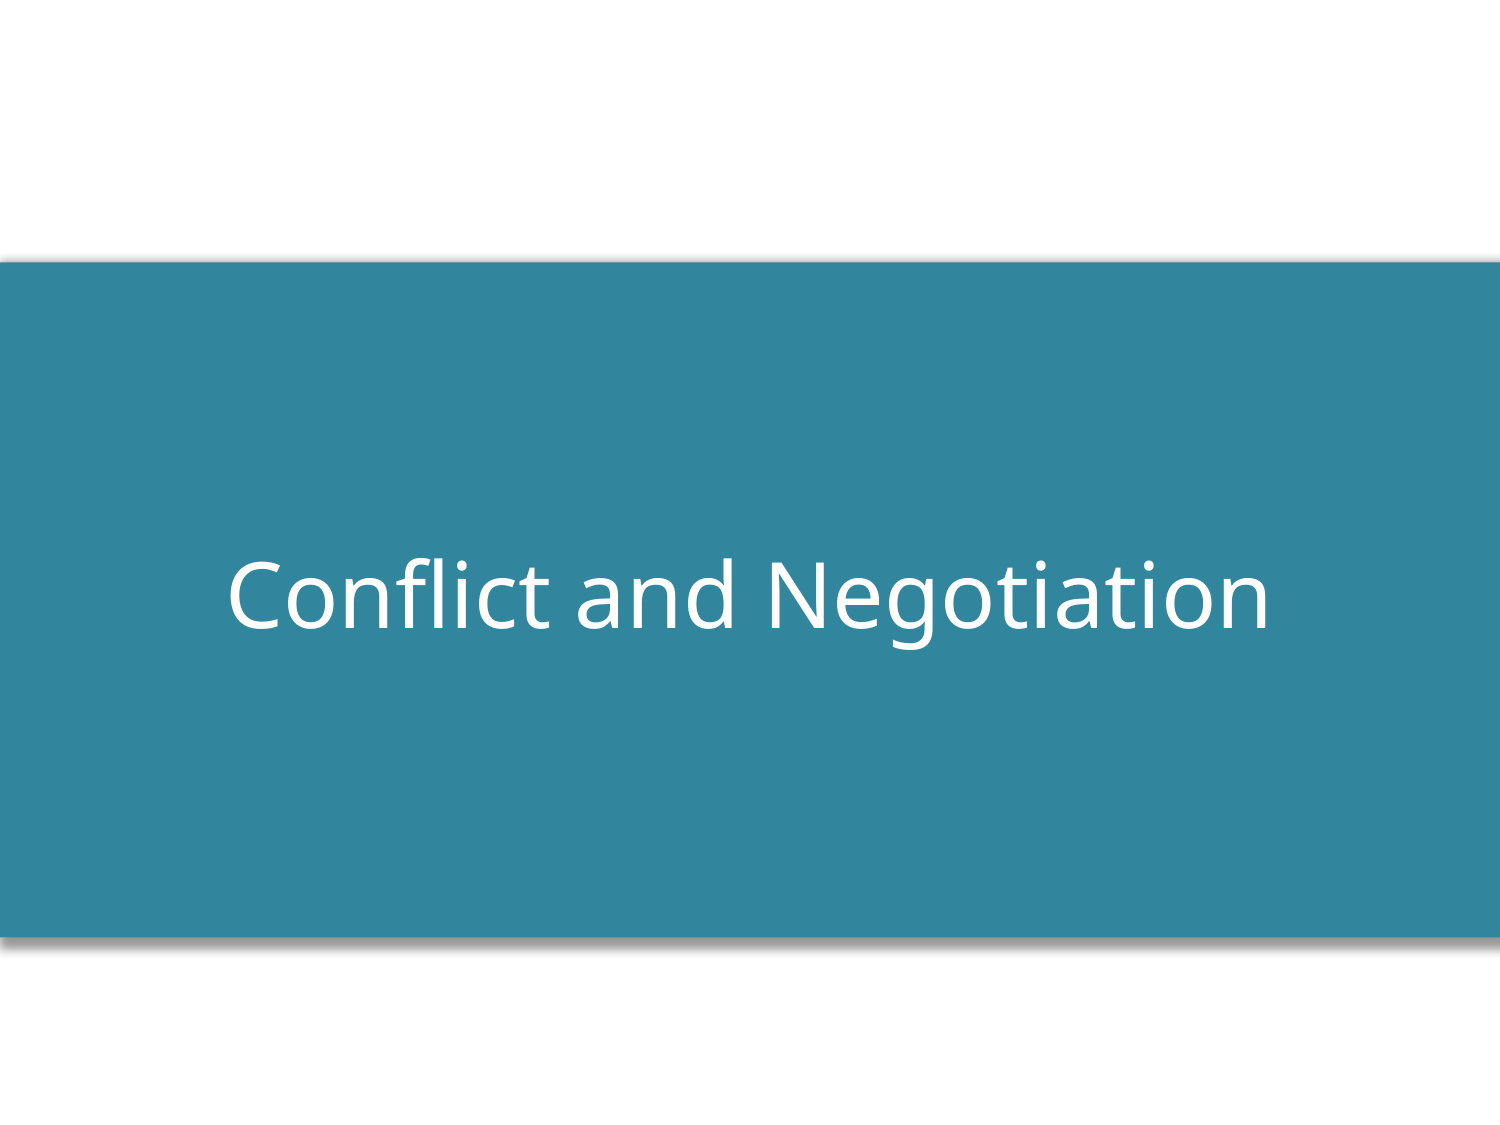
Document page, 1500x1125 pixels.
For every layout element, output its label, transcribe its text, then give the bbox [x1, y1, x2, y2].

text_box Conflict and Negotiation [112, 471, 1388, 713]
